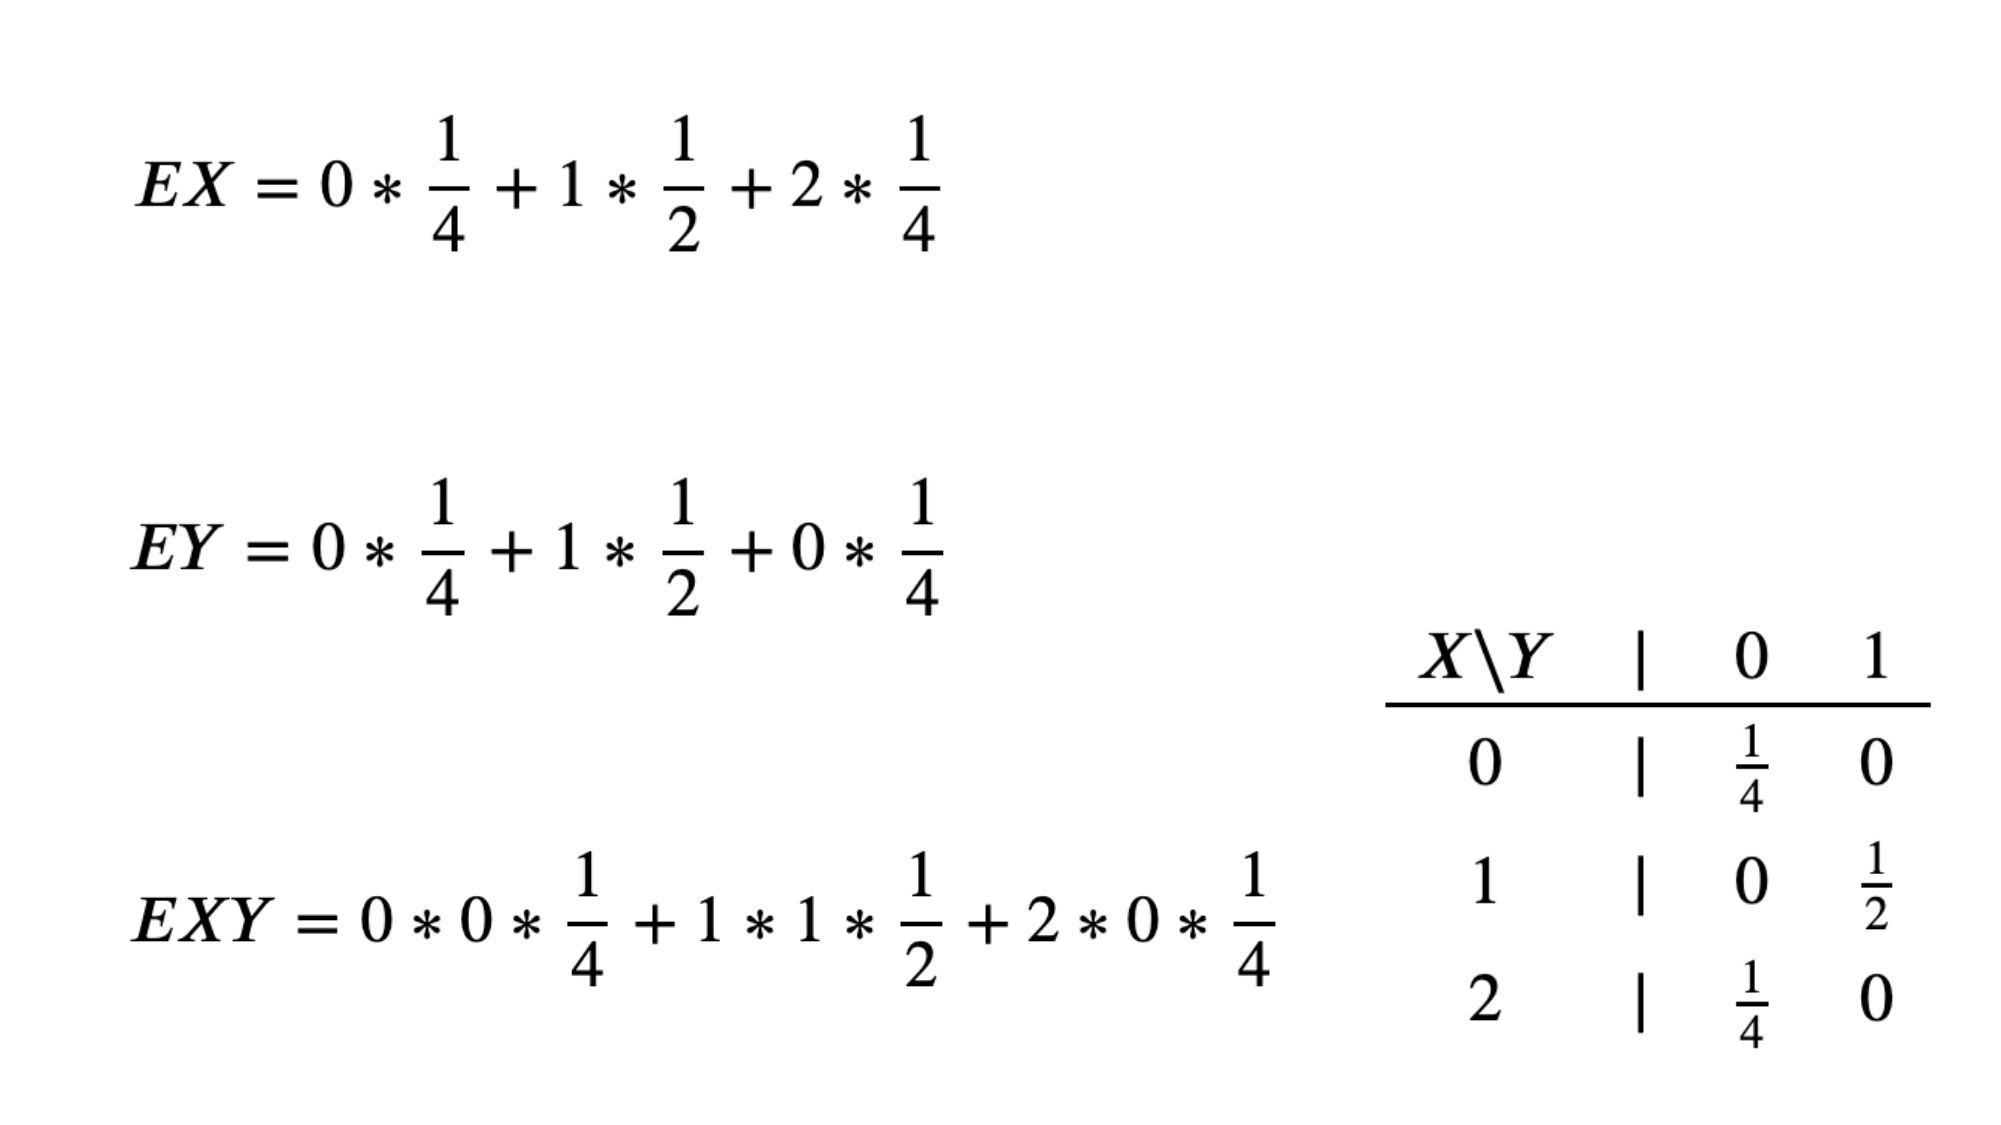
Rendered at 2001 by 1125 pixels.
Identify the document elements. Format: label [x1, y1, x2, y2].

picture [112, 455, 965, 656]
picture [112, 85, 972, 288]
picture [1364, 598, 1945, 1074]
picture [112, 823, 1307, 1018]
